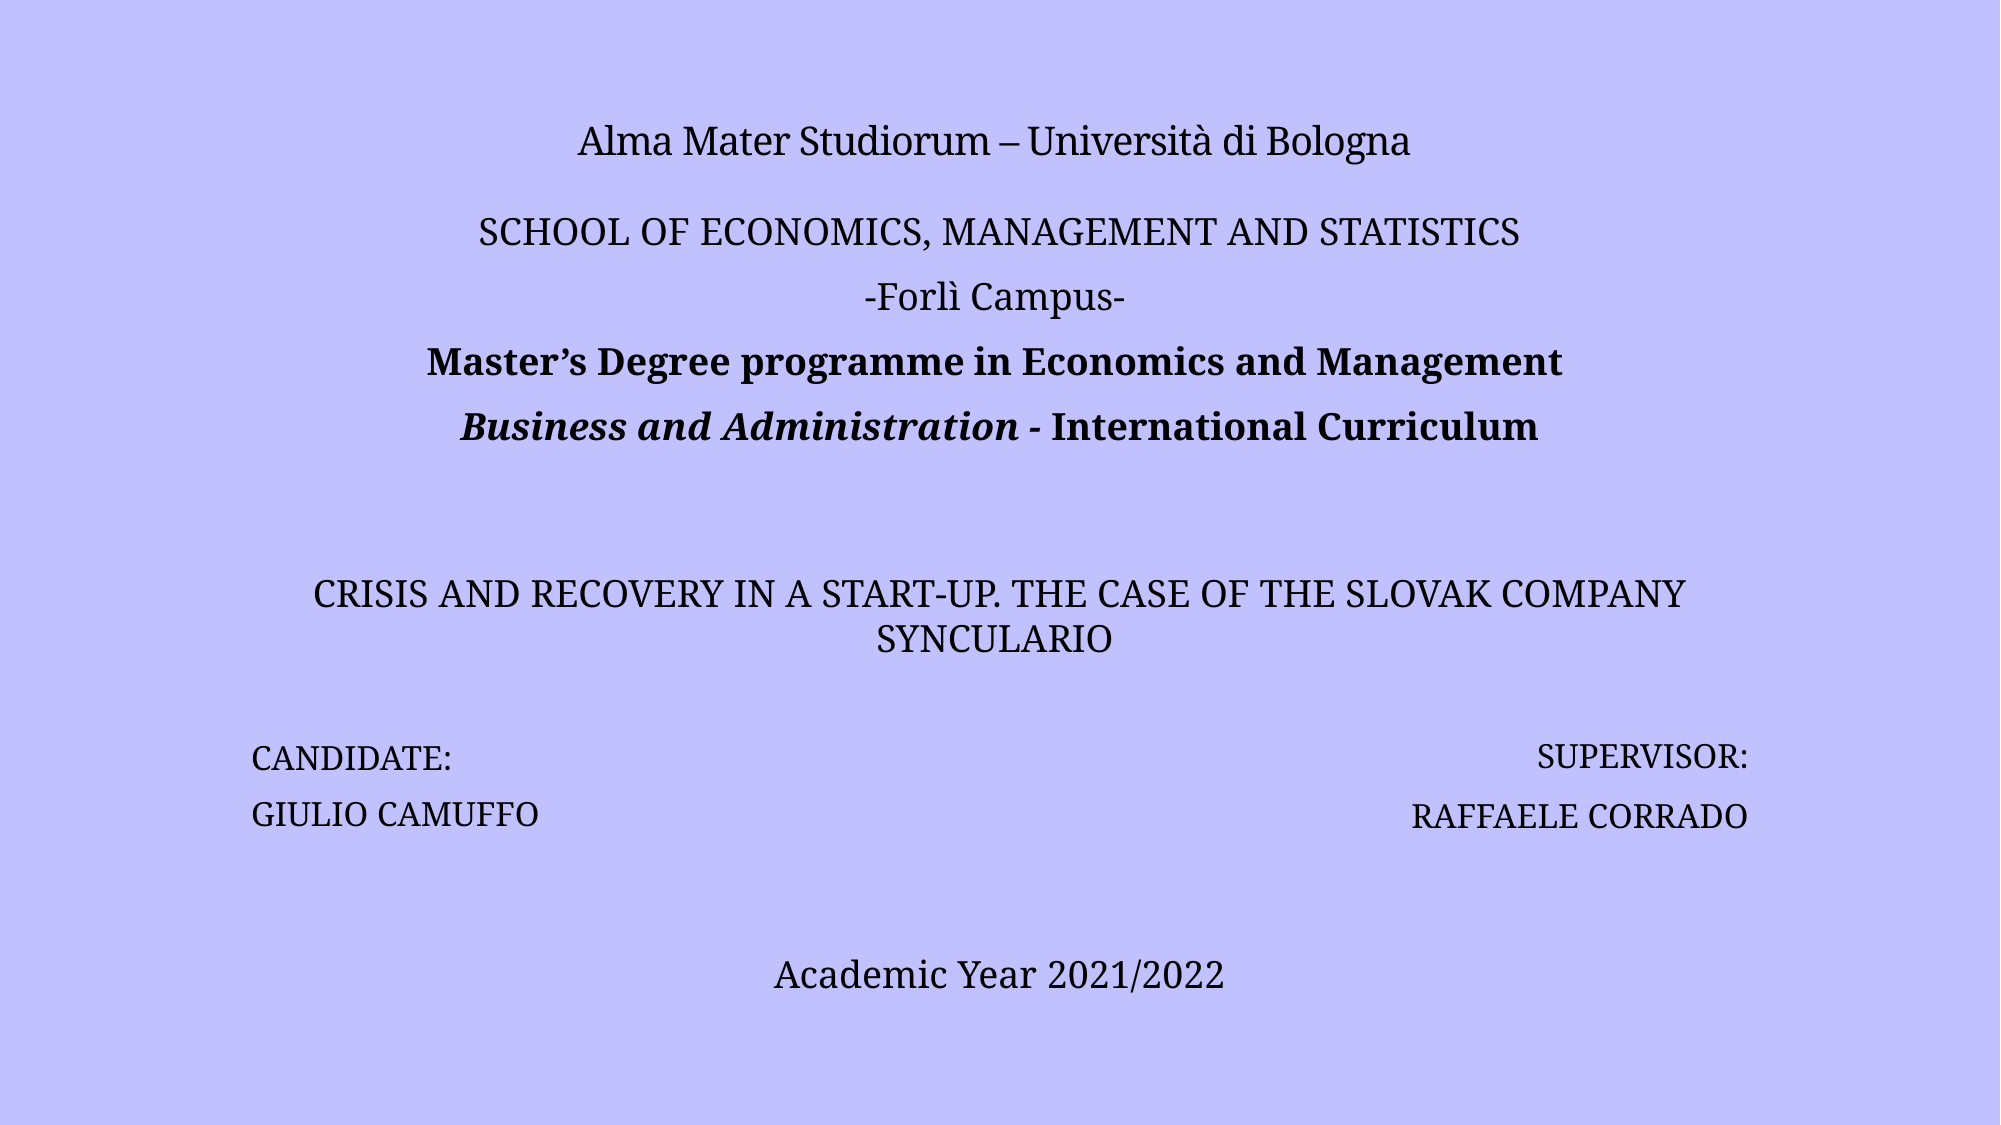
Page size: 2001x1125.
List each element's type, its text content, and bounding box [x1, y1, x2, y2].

text_box Academic Year 2021/2022 [500, 940, 1500, 1004]
text_box CANDIDATE: GIULIO CAMUFFO [236, 726, 656, 841]
text_box Alma Mater Studiorum – Università di Bologna SCHOOL OF ECONOMICS, MANAGEMENT AND STATISTICS -Forlì Campus- Master’s Degree programme in Economics and Management Business and Administration - International Curriculum [236, 108, 1764, 455]
text_box CRISIS AND RECOVERY IN A START-UP. THE CASE OF THE SLOVAK COMPANY SYNCULARIO [298, 562, 1702, 668]
text_box SUPERVISOR: RAFFAELE CORRADO [1235, 725, 1764, 843]
